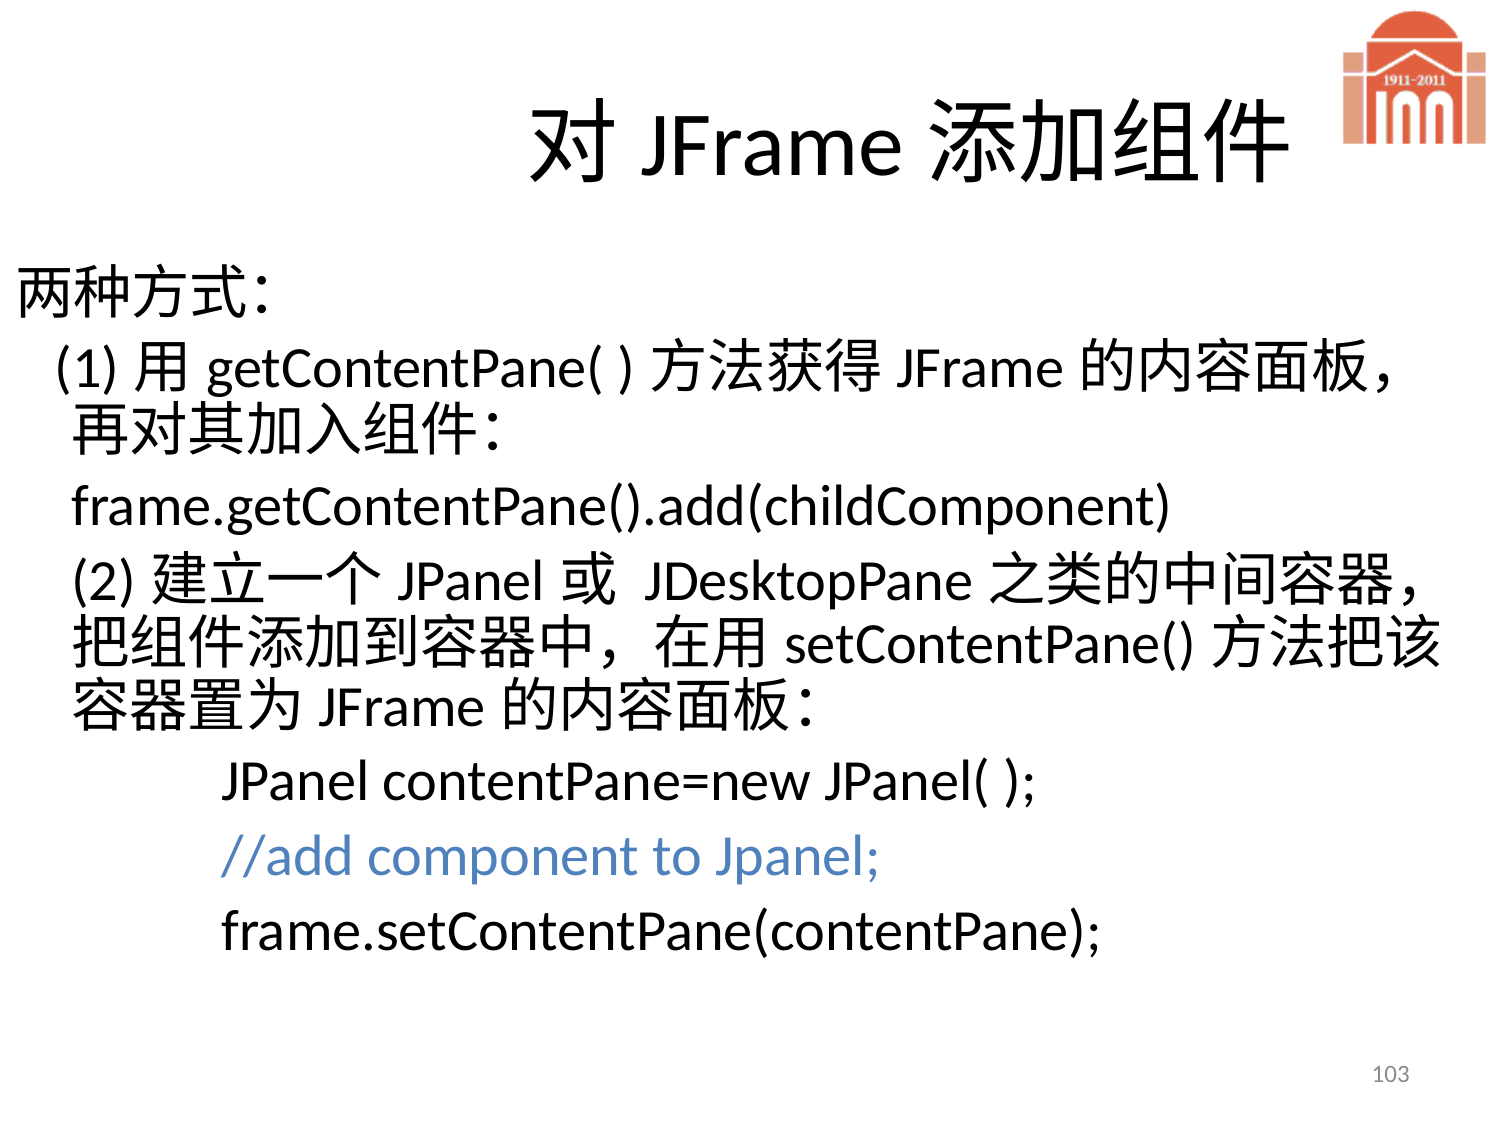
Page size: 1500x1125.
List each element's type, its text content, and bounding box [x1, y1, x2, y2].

picture [1331, 0, 1500, 163]
slide_number 103 [1074, 1042, 1425, 1103]
list 两种方式： (1)用getContentPane( )方法获得JFrame的内容面板，再对其加入组件： frame.getContentPane().add(childComponent) (2)建立一个JPanel或 JDesktopPane之类的中间容器，把组件添加到容器中，在用setContentPane()方法把该容器置为JFrame的内容面板： JPanel contentPane=new JPanel( ); //add component to Jpanel; frame.setContentPane(contentPane); [0, 255, 1500, 1001]
title 对JFrame添加组件 [395, 45, 1426, 233]
